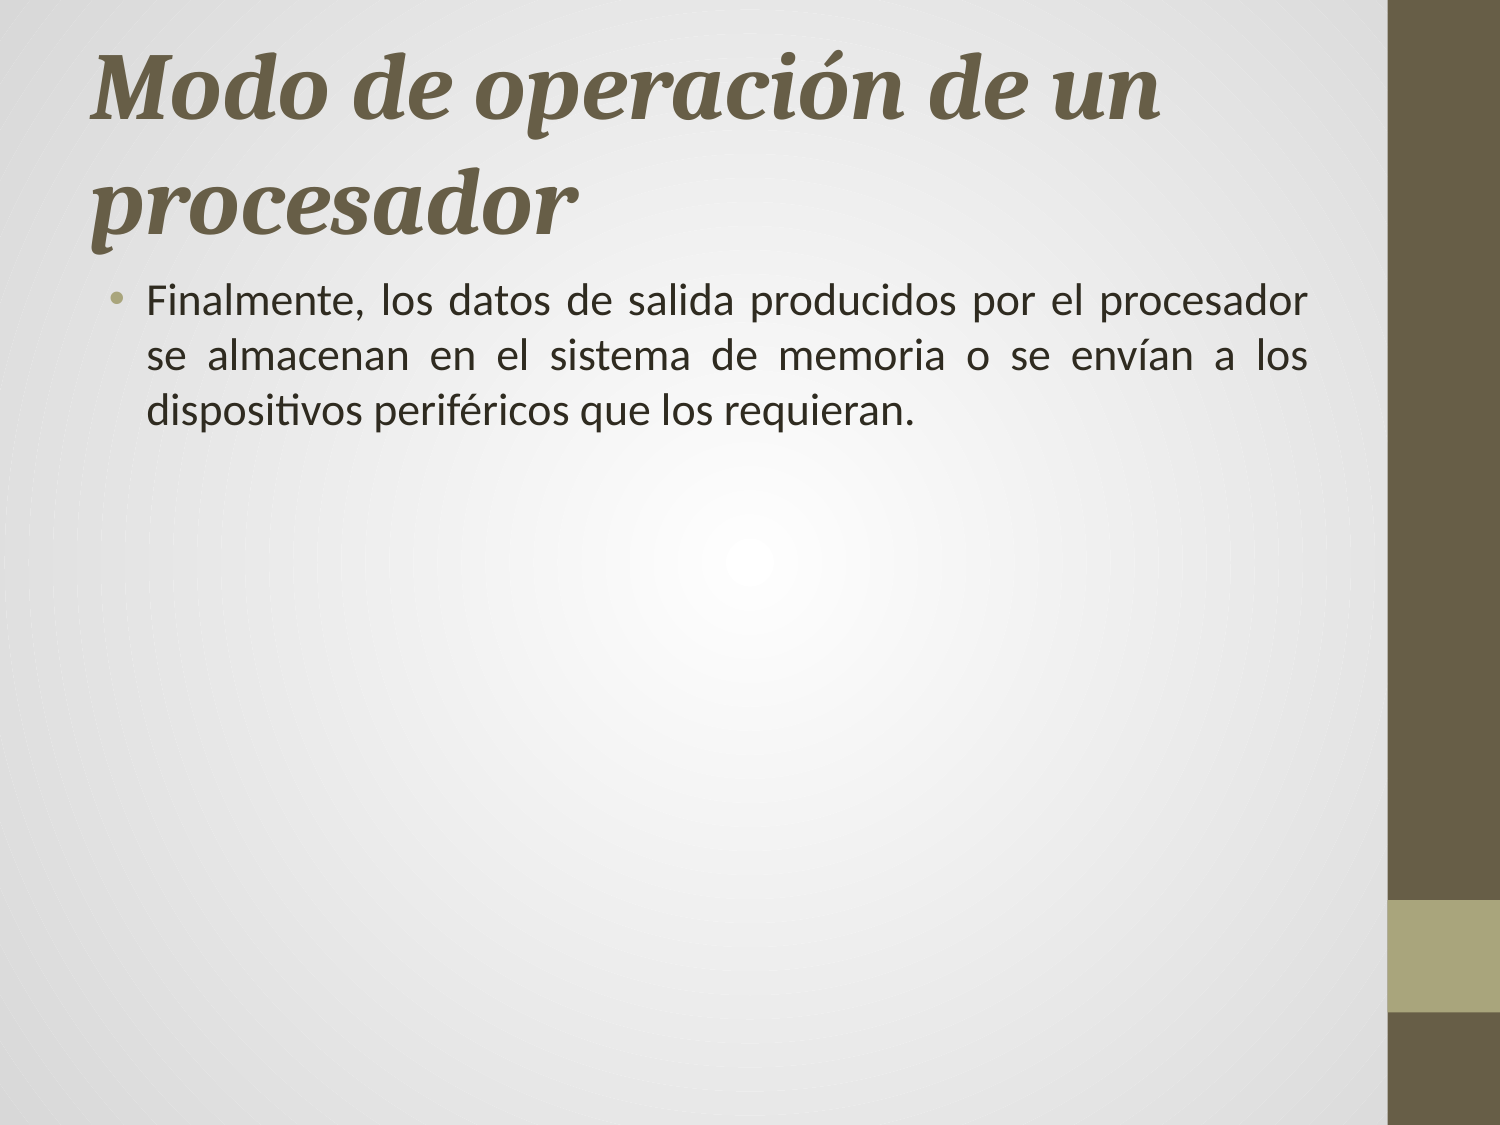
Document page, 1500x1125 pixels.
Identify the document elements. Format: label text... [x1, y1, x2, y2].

title Modo de operación de un procesador [75, 45, 1325, 233]
list Finalmente, los datos de salida producidos por el procesador se almacenan en el sistema de memoria o se envían a los dispositivos periféricos que los requieran. [75, 262, 1325, 1050]
